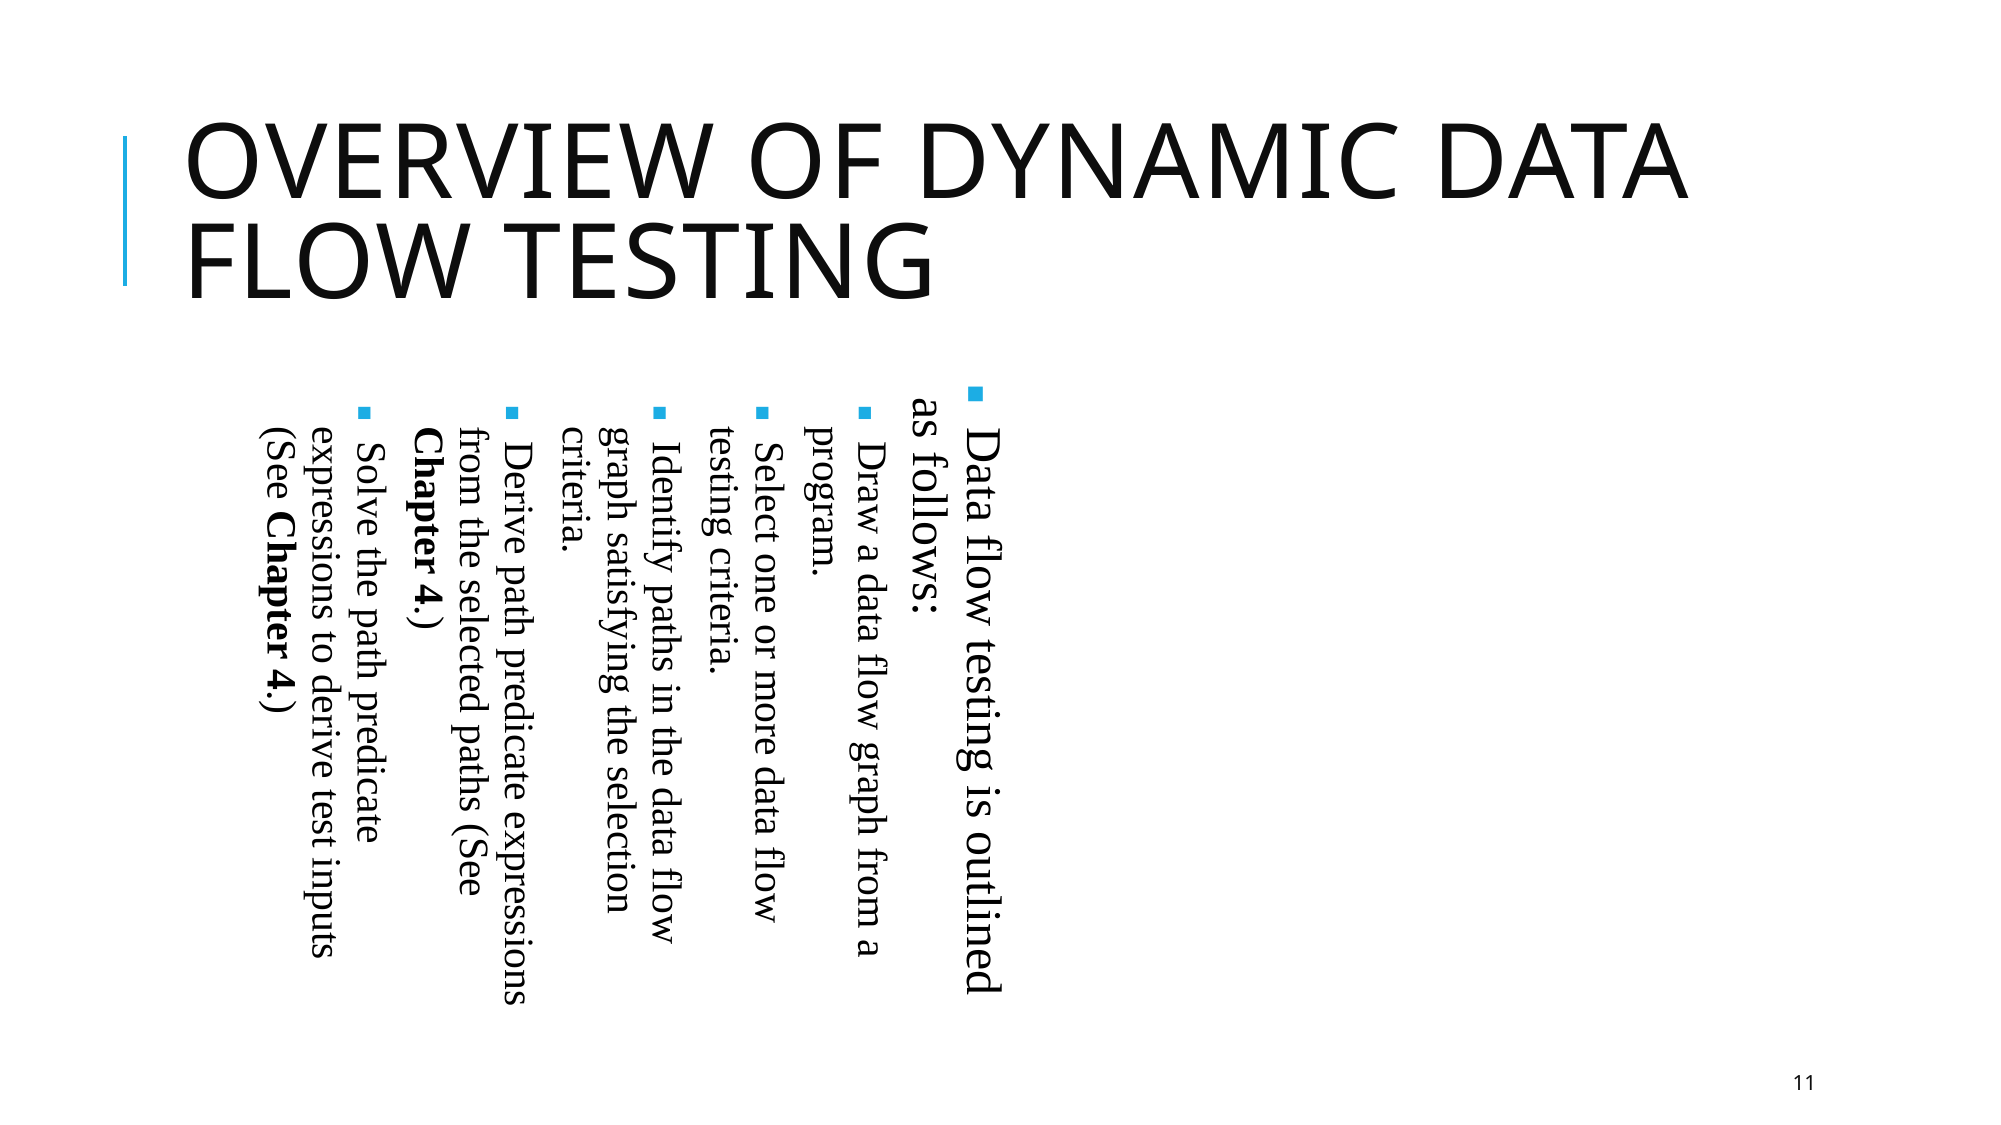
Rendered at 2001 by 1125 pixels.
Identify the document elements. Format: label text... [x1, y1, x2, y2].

slide_number 11 [1777, 1061, 1938, 1107]
list Data flow testing is outlined as follows: Draw a data flow graph from a program. Select one or more data flow testing criteria. Identify paths in the data flow graph satisfying the selection criteria. Derive path predicate expressions from the selected paths (See Chapter 4.) Solve the path predicate expressions to derive test inputs (See Chapter 4.) [168, 375, 1763, 1035]
title Overview of Dynamic Data Flow Testing [168, 96, 1763, 342]
